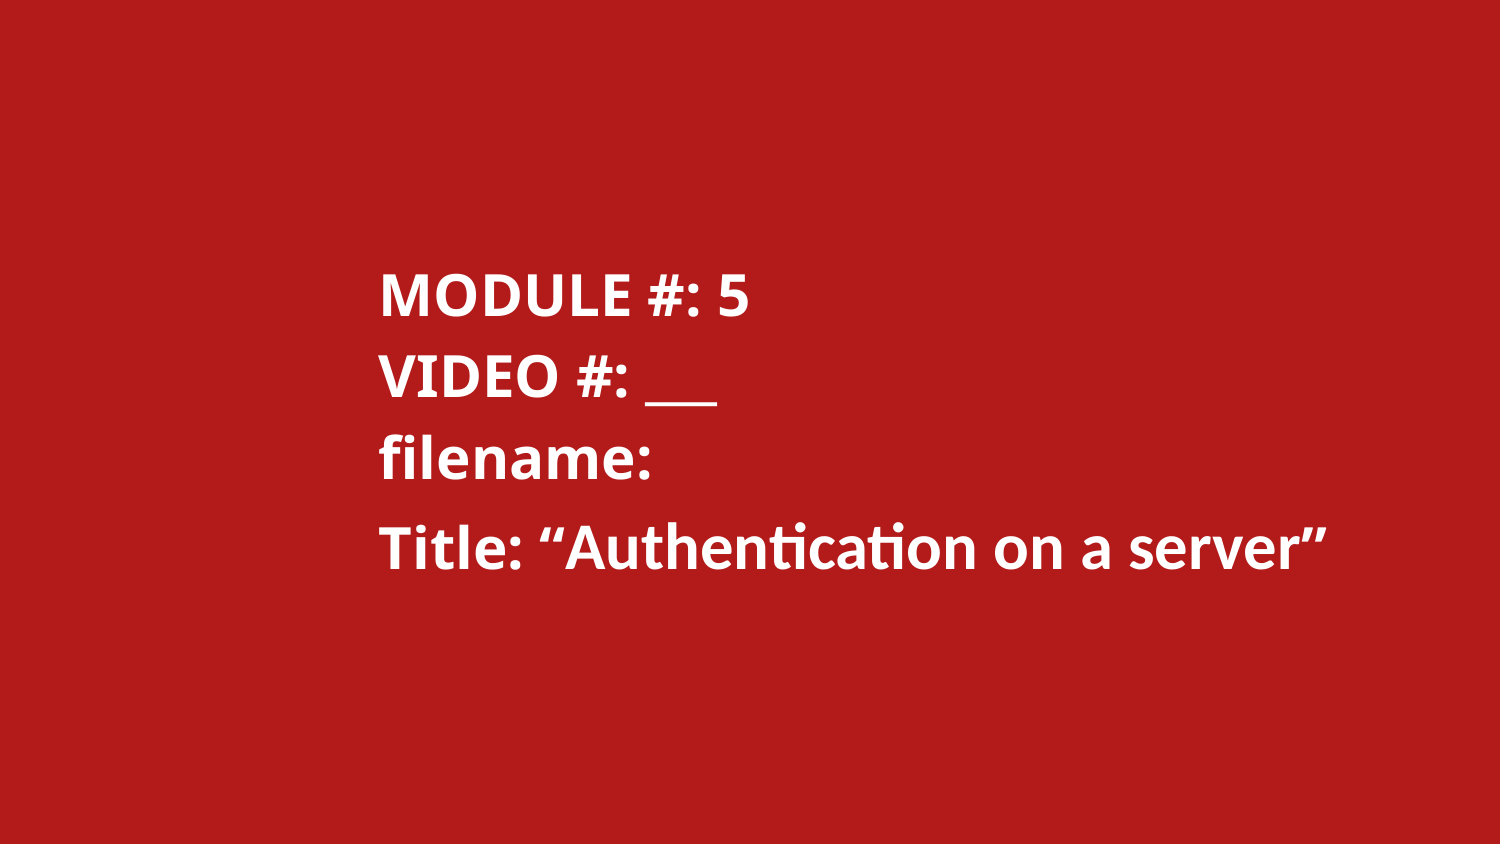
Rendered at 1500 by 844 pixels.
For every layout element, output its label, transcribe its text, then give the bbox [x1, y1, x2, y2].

list MODULE #: 5 VIDEO #: ___ filename: Title: “Authentication on a server” [63, 87, 1414, 644]
